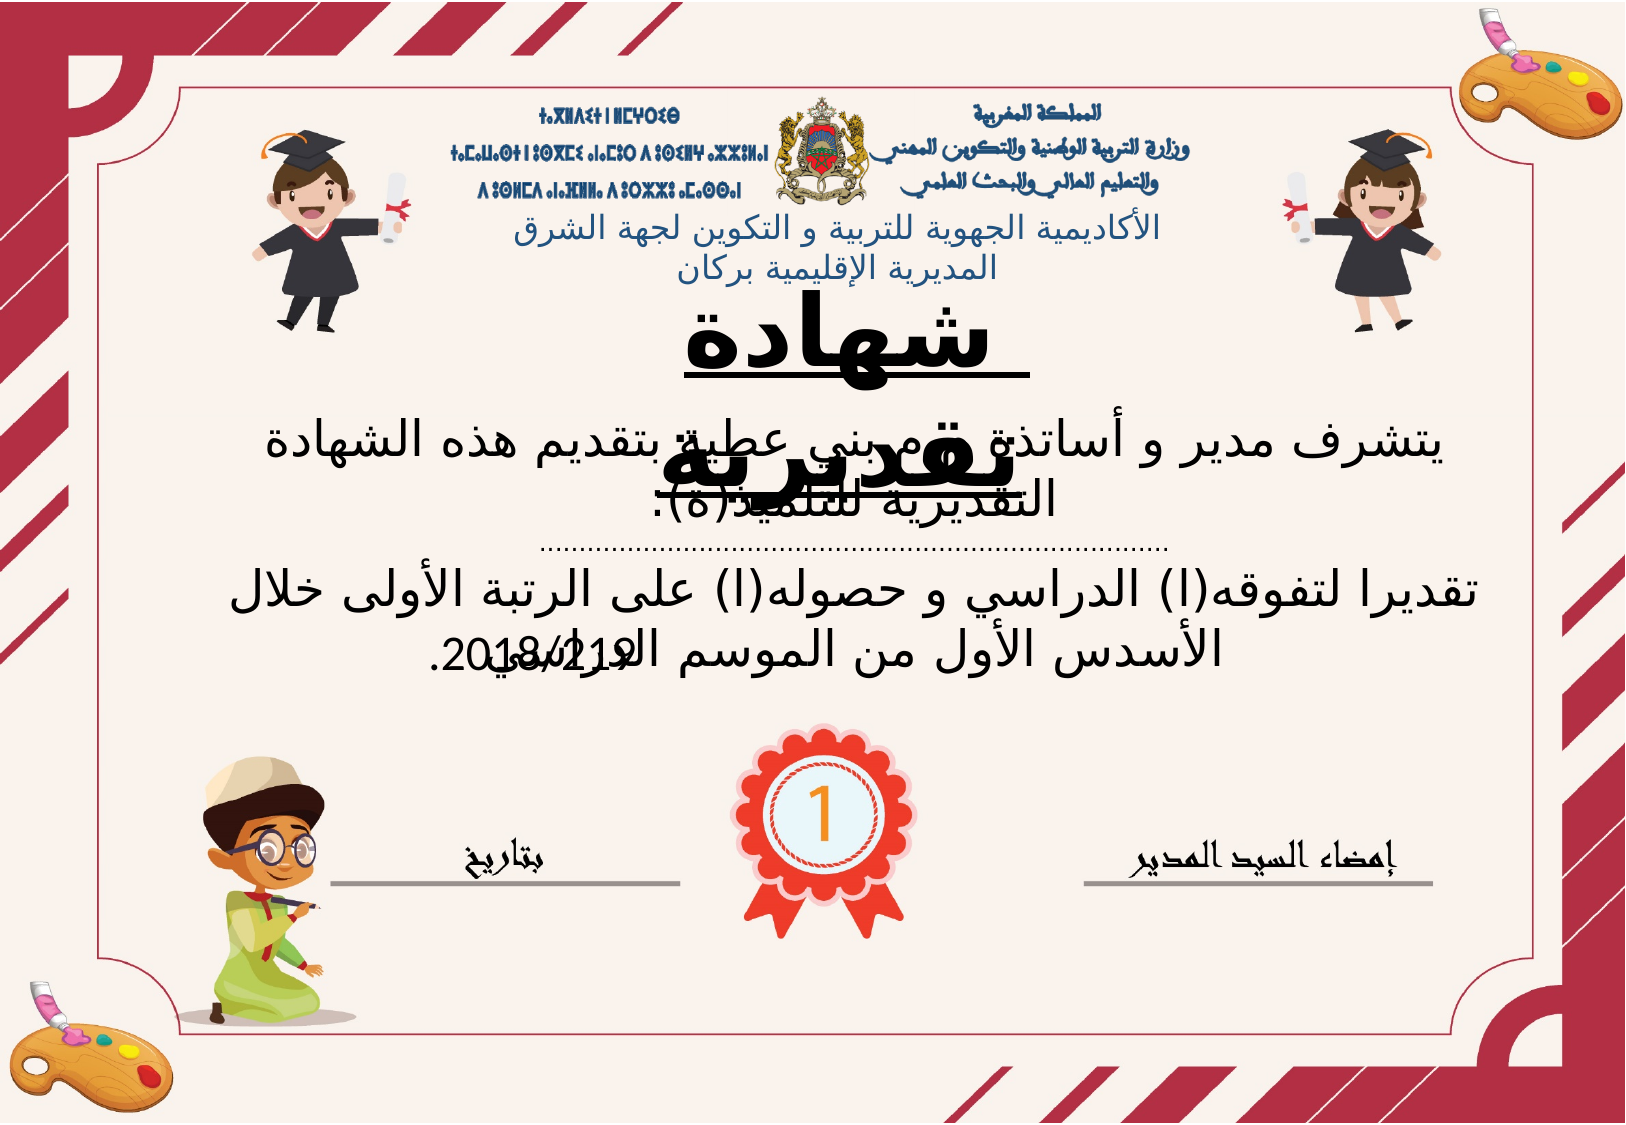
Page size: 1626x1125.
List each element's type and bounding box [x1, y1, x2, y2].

text_box [213, 398, 1496, 689]
picture [0, 2, 1625, 1123]
